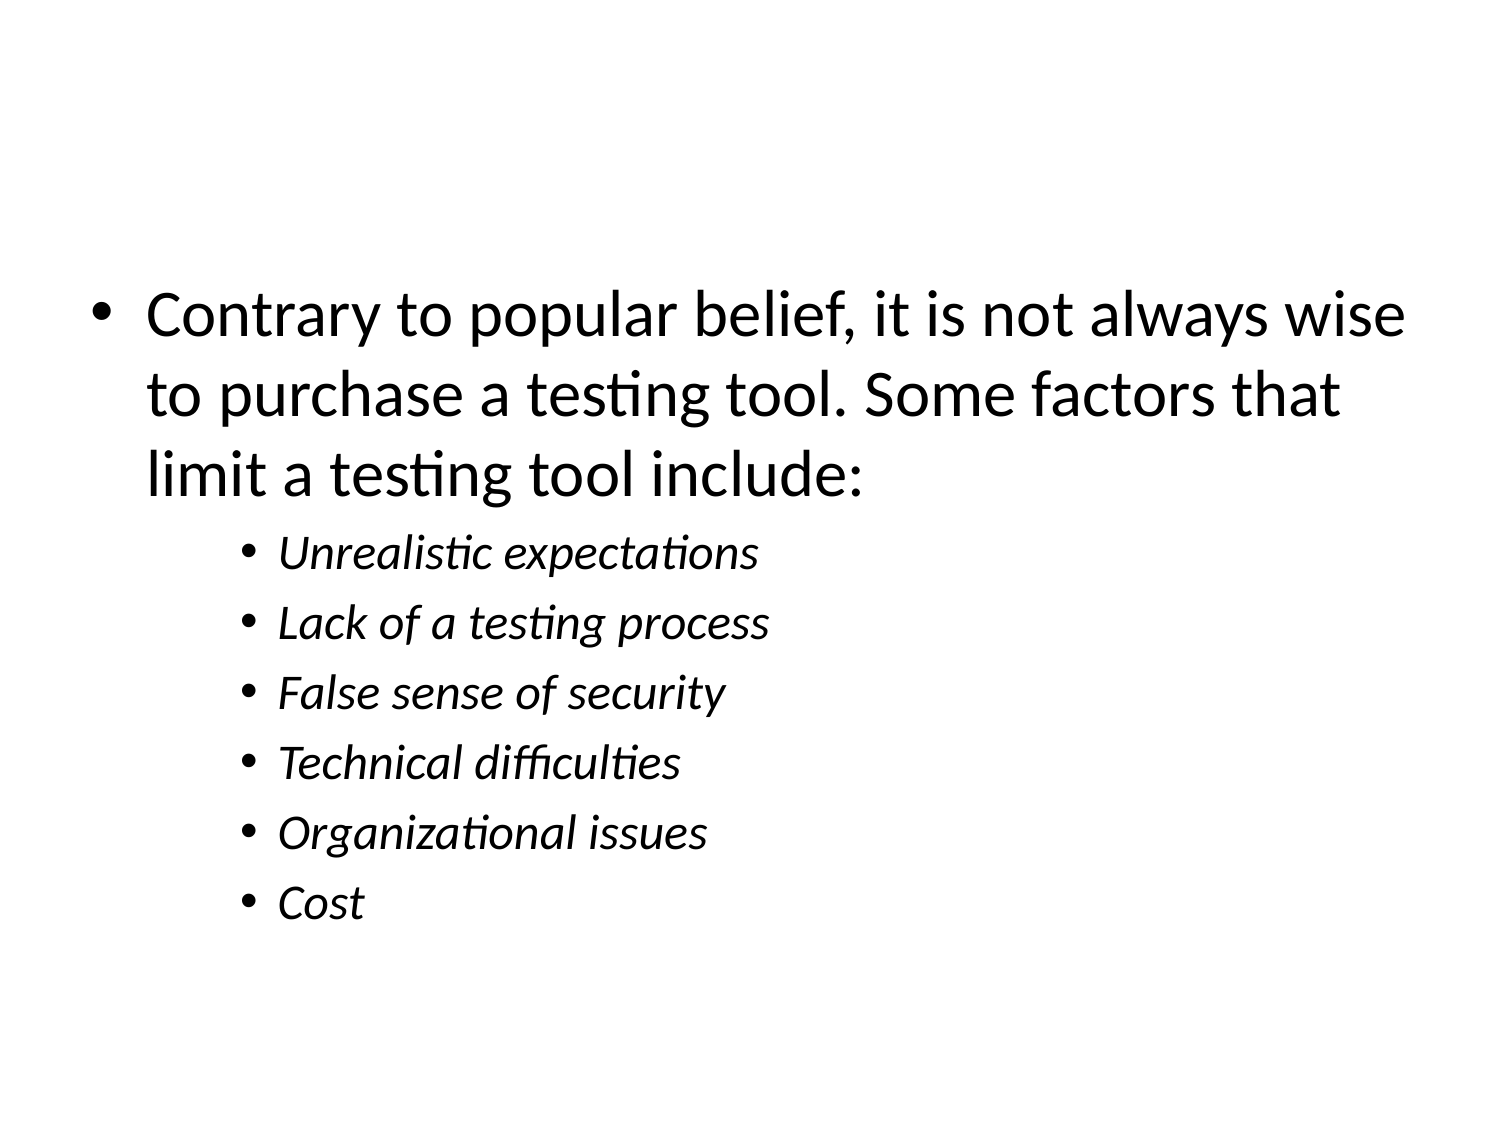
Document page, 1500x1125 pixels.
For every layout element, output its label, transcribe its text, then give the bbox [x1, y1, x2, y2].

list Contrary to popular belief, it is not always wise to purchase a testing tool. Some factors that limit a testing tool include: Unrealistic expectations Lack of a testing process False sense of security Technical difficulties Organizational issues Cost [75, 262, 1425, 1005]
